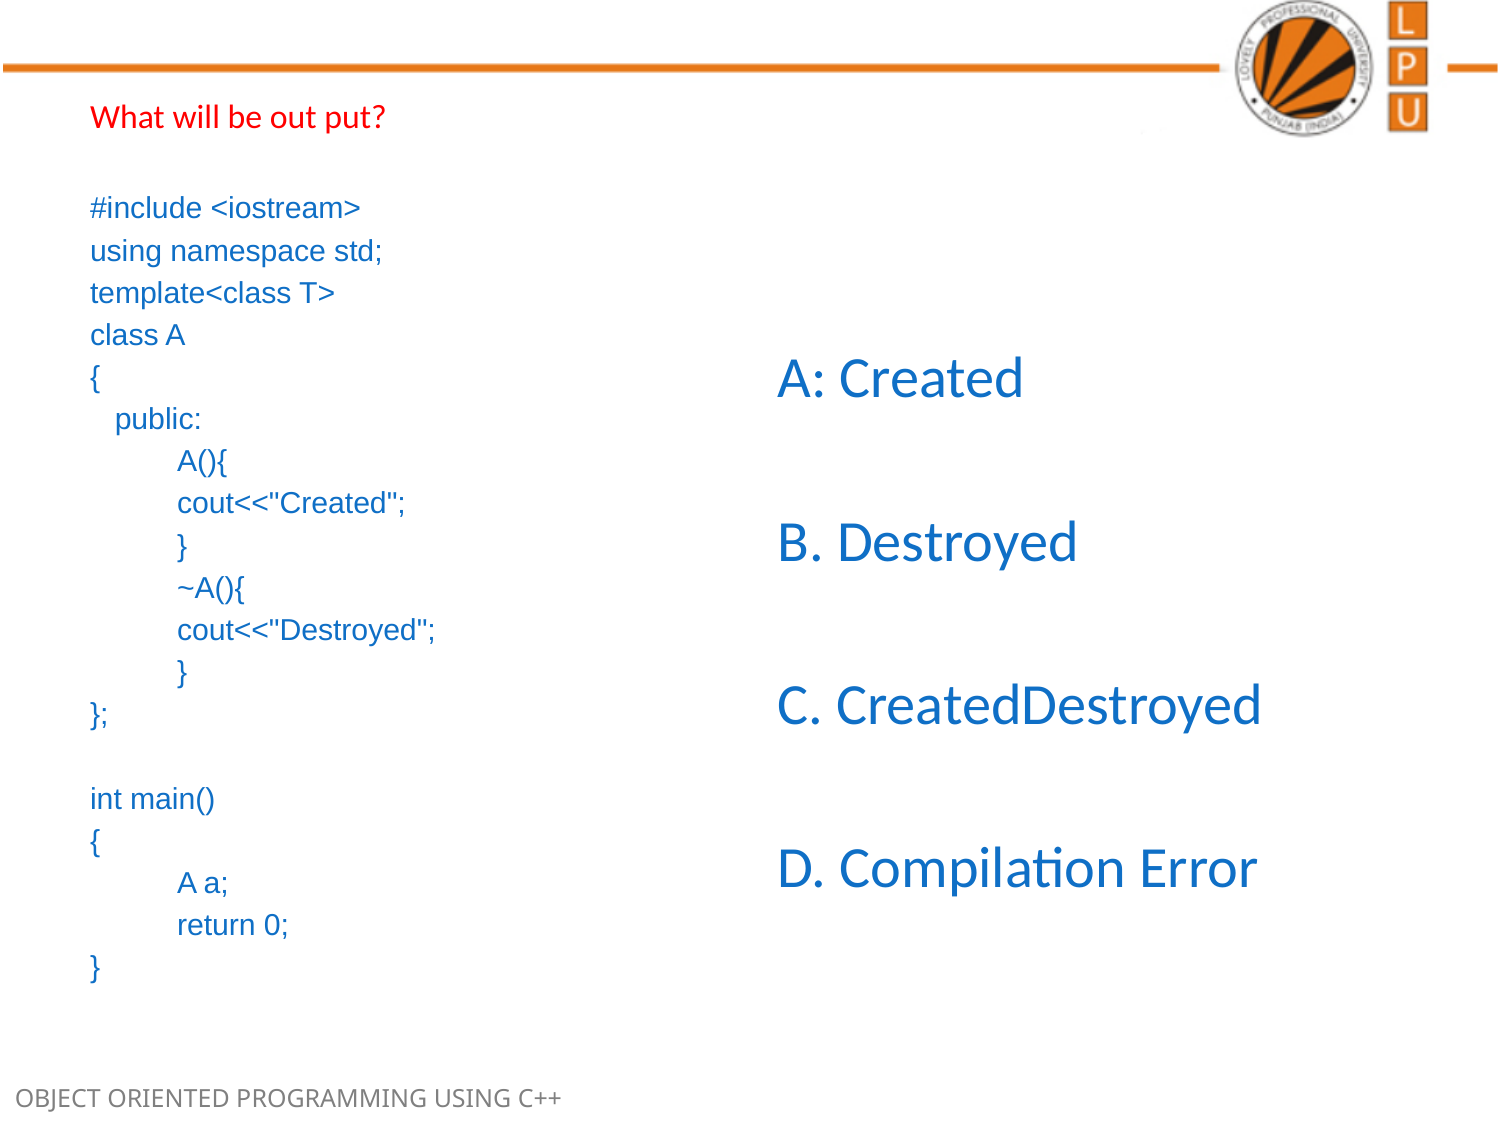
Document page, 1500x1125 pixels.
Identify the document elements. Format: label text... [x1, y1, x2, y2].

list A: Created B. Destroyed C. CreatedDestroyed D. Compilation Error [762, 87, 1425, 1005]
list What will be out put? #include <iostream> using namespace std; template<class T> class A { public: A(){ cout<<"Created"; } ~A(){ cout<<"Destroyed"; } }; int main() { A a; return 0; } [75, 87, 738, 1005]
picture [3, 0, 1500, 155]
